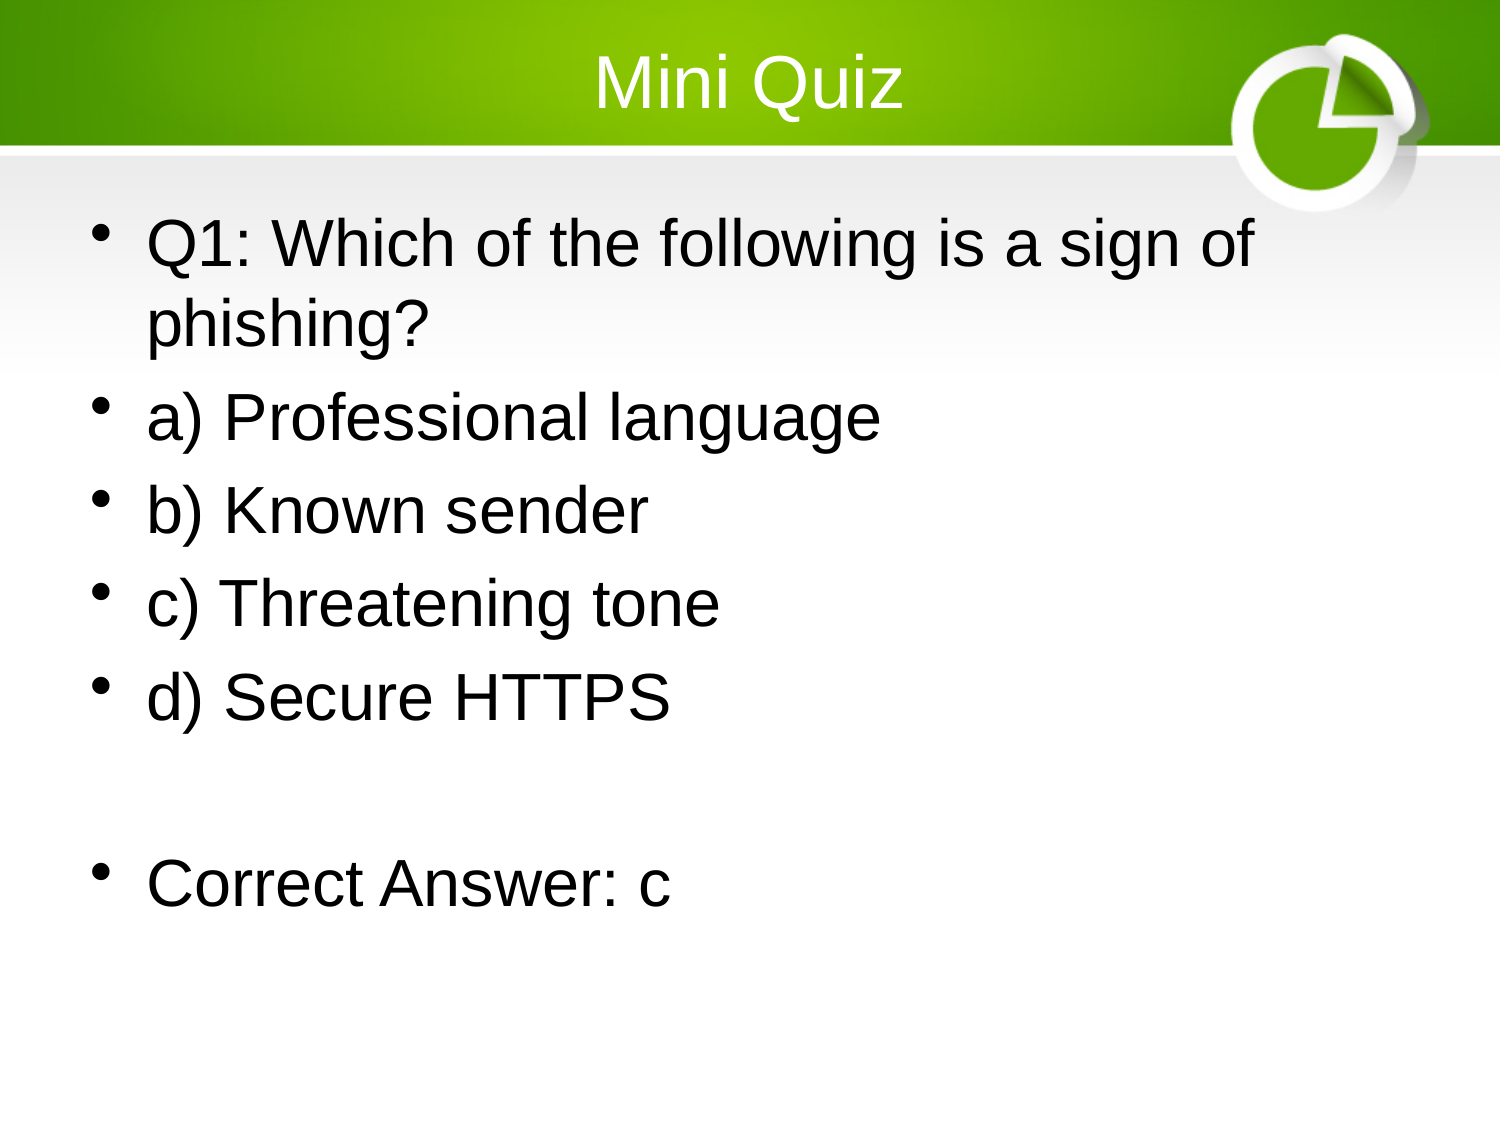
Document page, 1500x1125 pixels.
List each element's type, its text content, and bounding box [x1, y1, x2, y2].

picture [0, 0, 1500, 1125]
list Q1: Which of the following is a sign of phishing? a) Professional language b) Known sender c) Threatening tone d) Secure HTTPS Correct Answer: c [74, 192, 1426, 1006]
title Mini Quiz [74, 30, 1426, 127]
